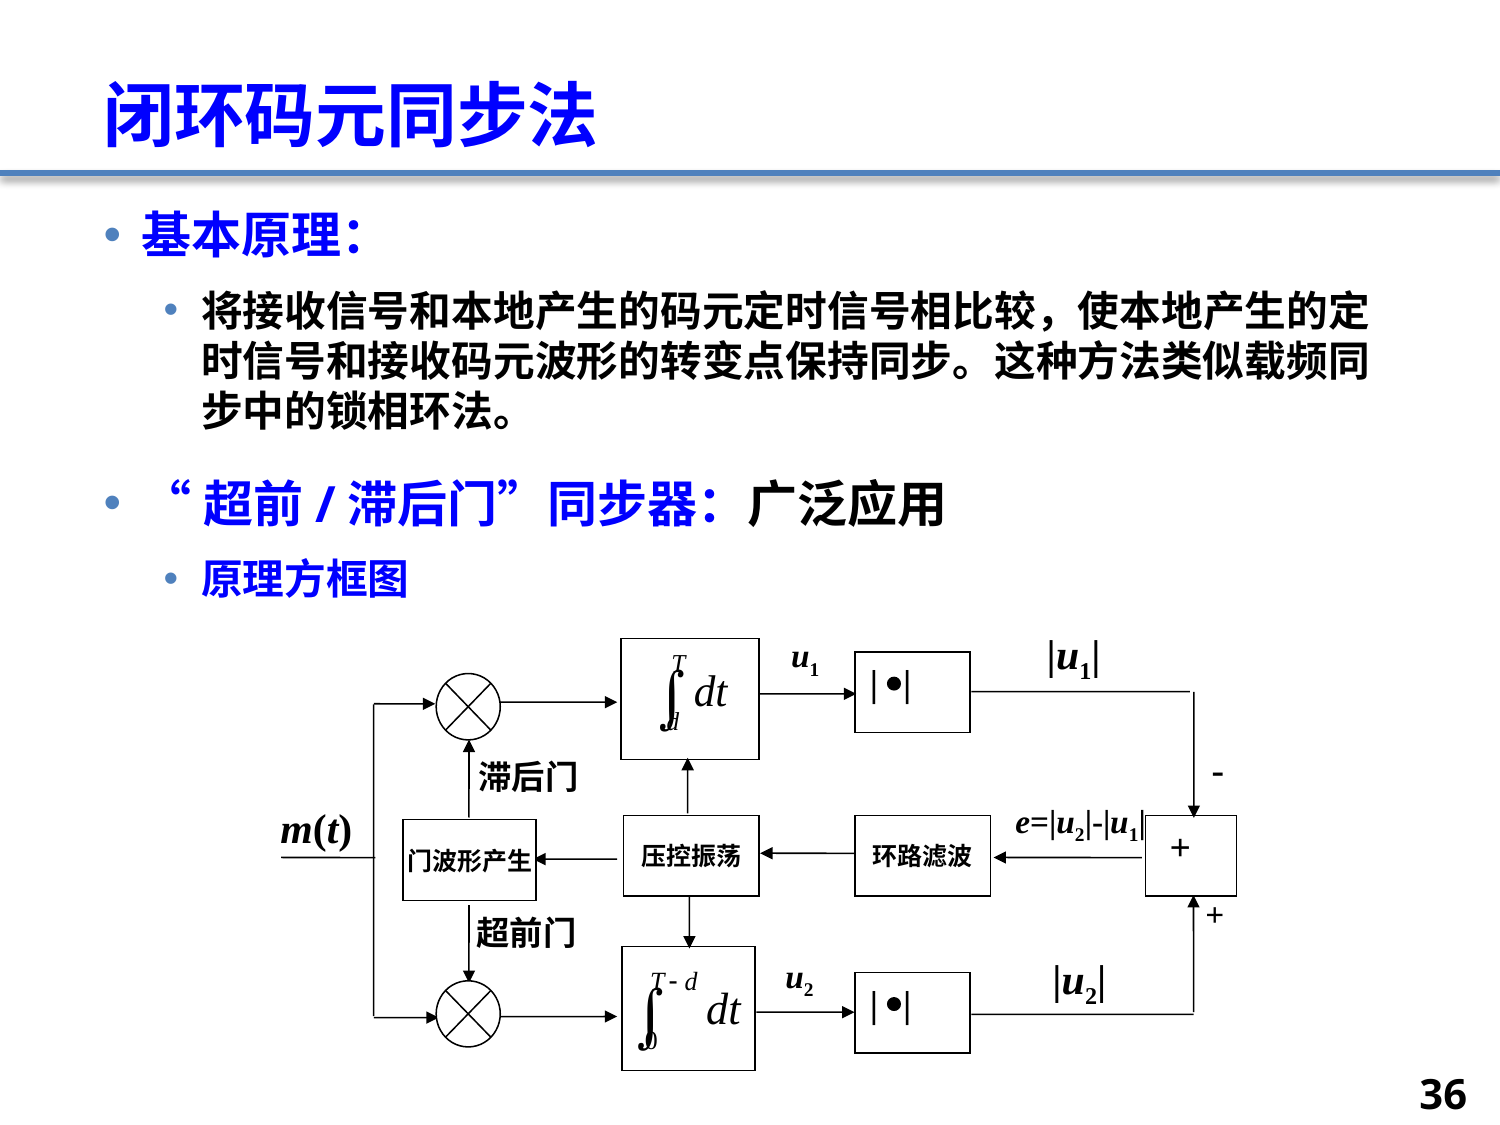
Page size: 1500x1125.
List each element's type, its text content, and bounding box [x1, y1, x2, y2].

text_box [247, 619, 1261, 1071]
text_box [646, 643, 737, 740]
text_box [624, 960, 751, 1059]
title 闭环码元同步法 [88, 30, 1412, 164]
slide_number 36 [1379, 1075, 1483, 1118]
list 基本原理： 将接收信号和本地产生的码元定时信号相比较，使本地产生的定时信号和接收码元波形的转变点保持同步。这种方法类似载频同步中的锁相环法。 “超前/滞后门”同步器：广泛应用 原理方框图 [88, 196, 1412, 537]
list 基本原理： 将接收信号和本地产生的码元定时信号相比较，使本地产生的定时信号和接收码元波形的转变点保持同步。这种方法类似载频同步中的锁相环法。 “超前/滞后门”同步器：广泛应用 原理方框图 [88, 538, 1412, 1024]
